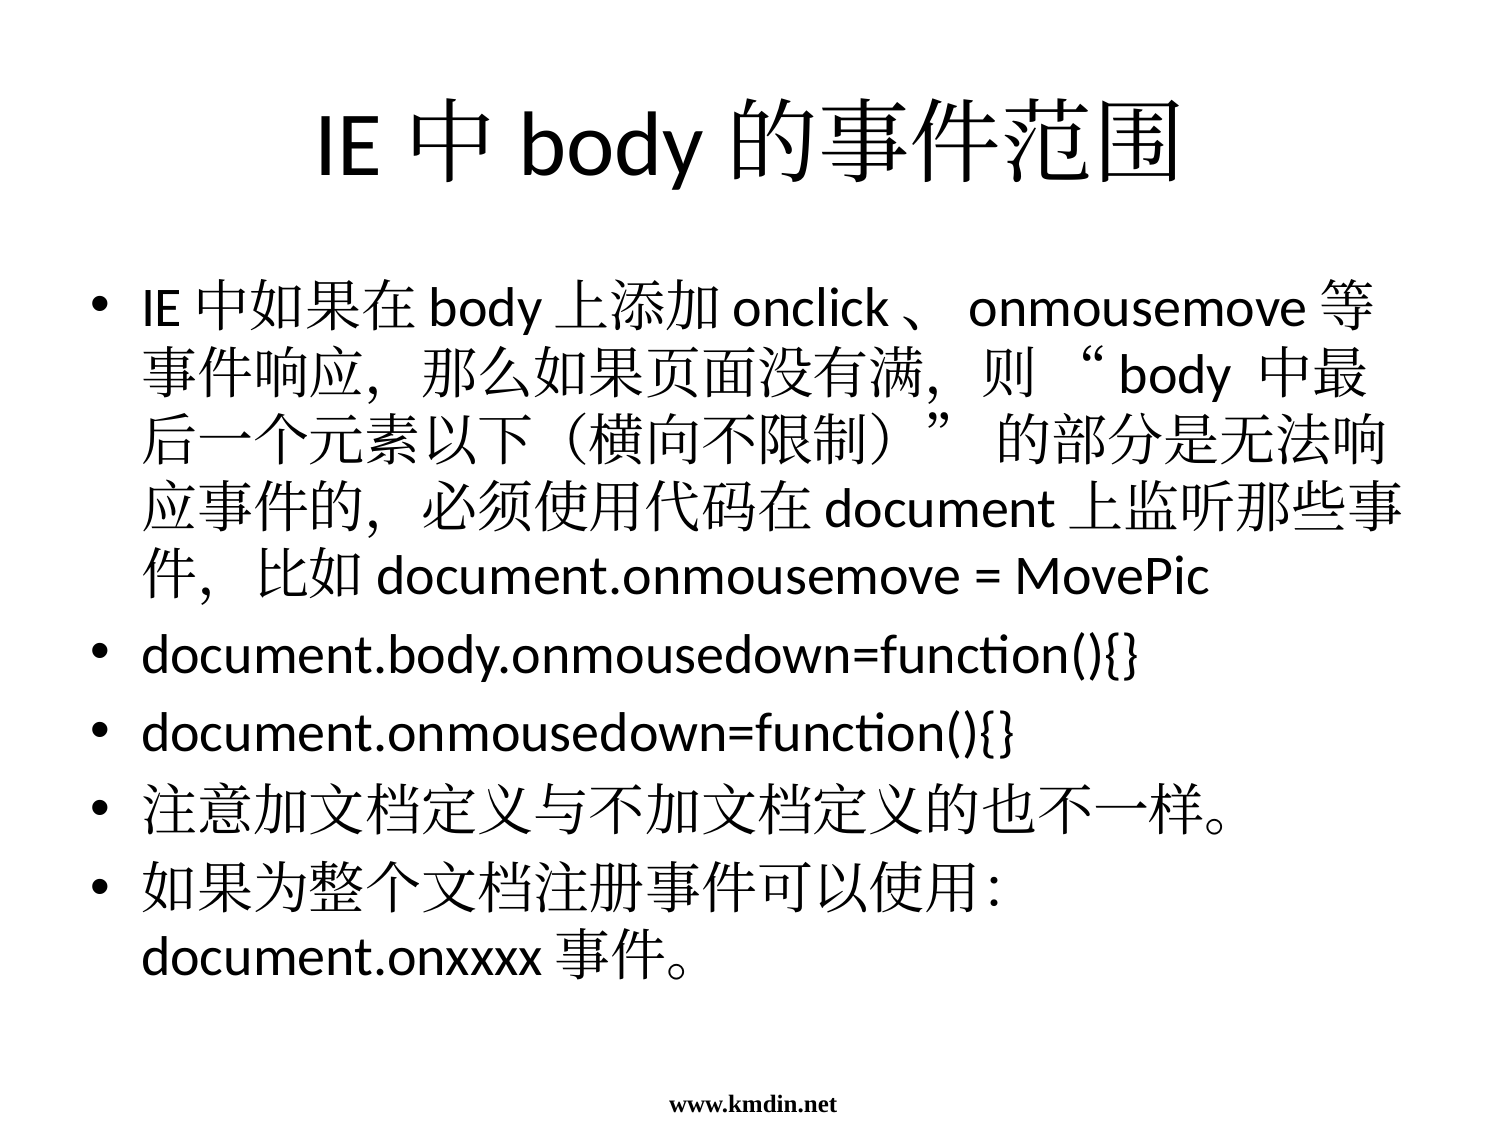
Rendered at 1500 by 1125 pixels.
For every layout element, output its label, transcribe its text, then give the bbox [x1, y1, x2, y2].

title IE中body的事件范围 [75, 45, 1425, 233]
list IE中如果在body上添加onclick、onmousemove等事件响应，那么如果页面没有满，则 “body 中最后一个元素以下（横向不限制）” 的部分是无法响应事件的，必须使用代码在document上监听那些事件，比如document.onmousemove = MovePic document.body.onmousedown=function(){} document.onmousedown=function(){} 注意加文档定义与不加文档定义的也不一样。 如果为整个文档注册事件可以使用：document.onxxxx事件。 [75, 262, 1425, 1005]
